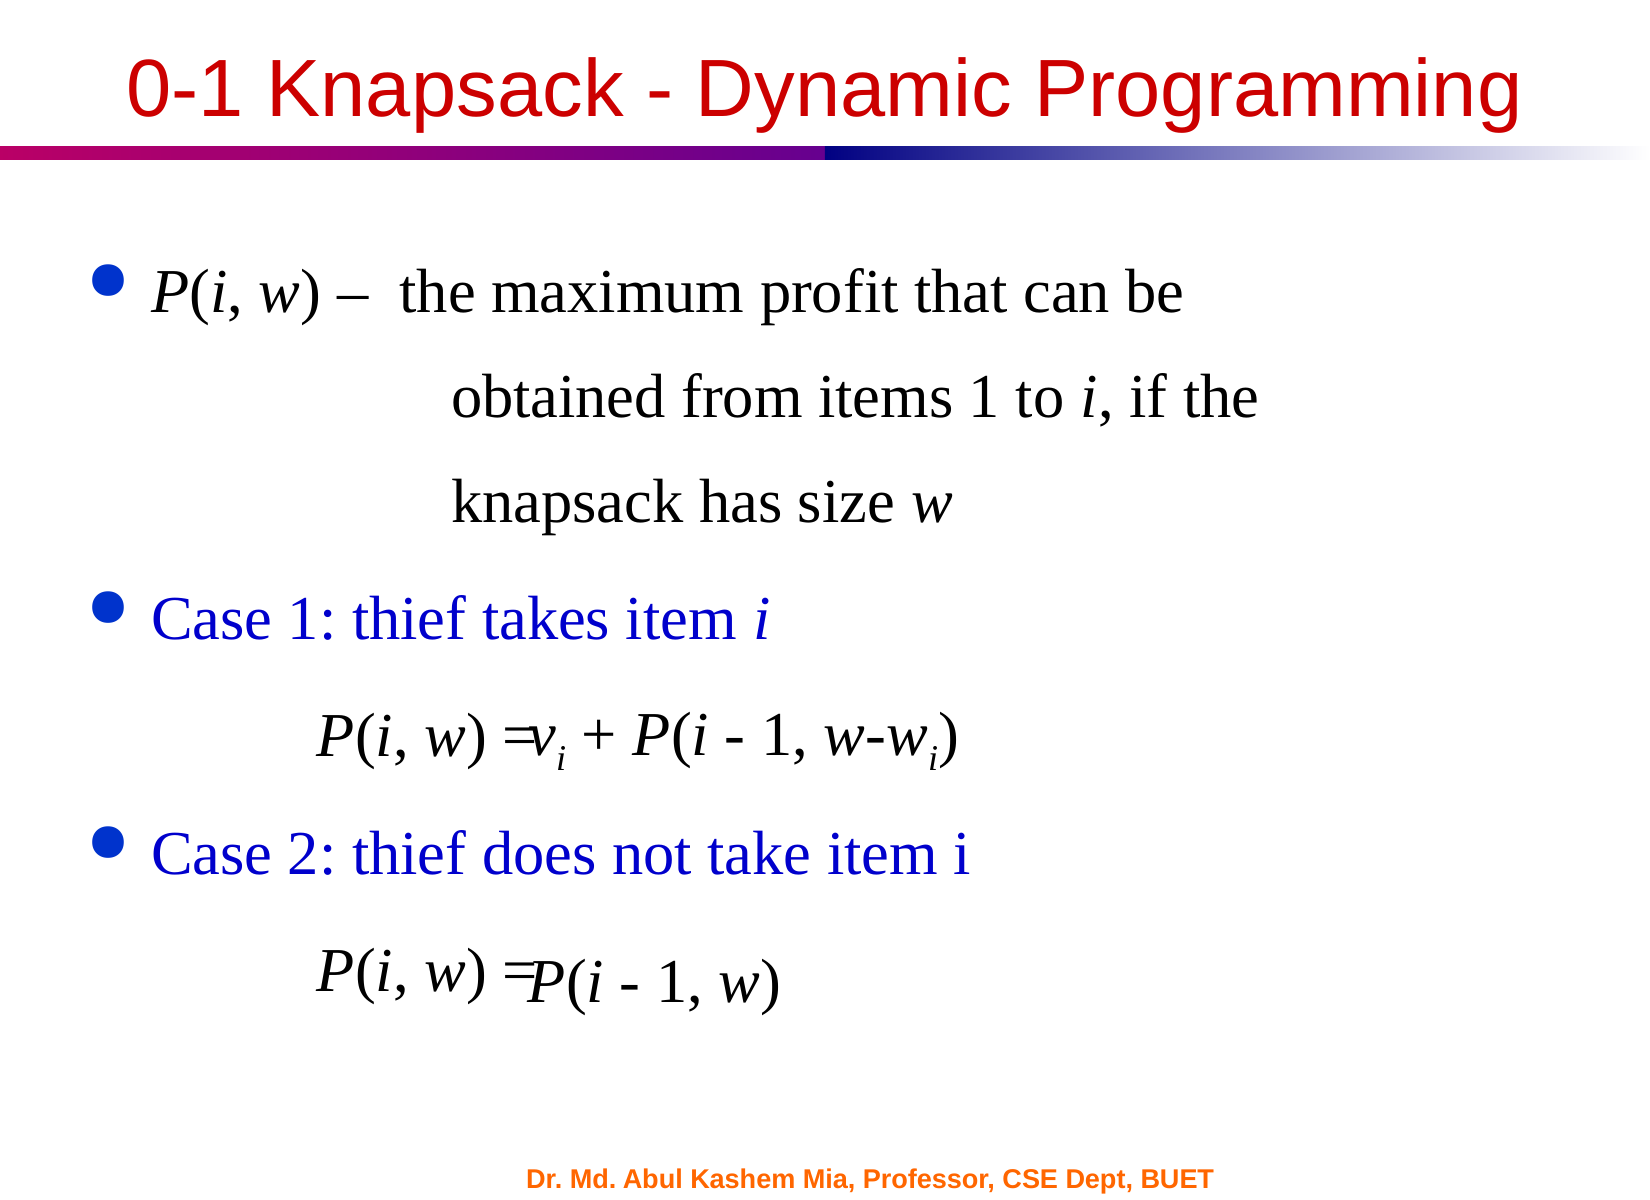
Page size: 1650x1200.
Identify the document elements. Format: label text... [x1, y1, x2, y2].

title 0-1 Knapsack - Dynamic Programming [82, 26, 1568, 109]
text_box P(i - 1, w) [512, 932, 797, 1023]
text_box P(i, w) – the maximum profit that can be obtained from items 1 to i, if the knapsack has size w Case 1: thief takes item i P(i, w) = Case 2: thief does not take item i P(i, w) = [74, 212, 1426, 1025]
text_box vi + P(i - 1, w-wi) [513, 685, 975, 786]
